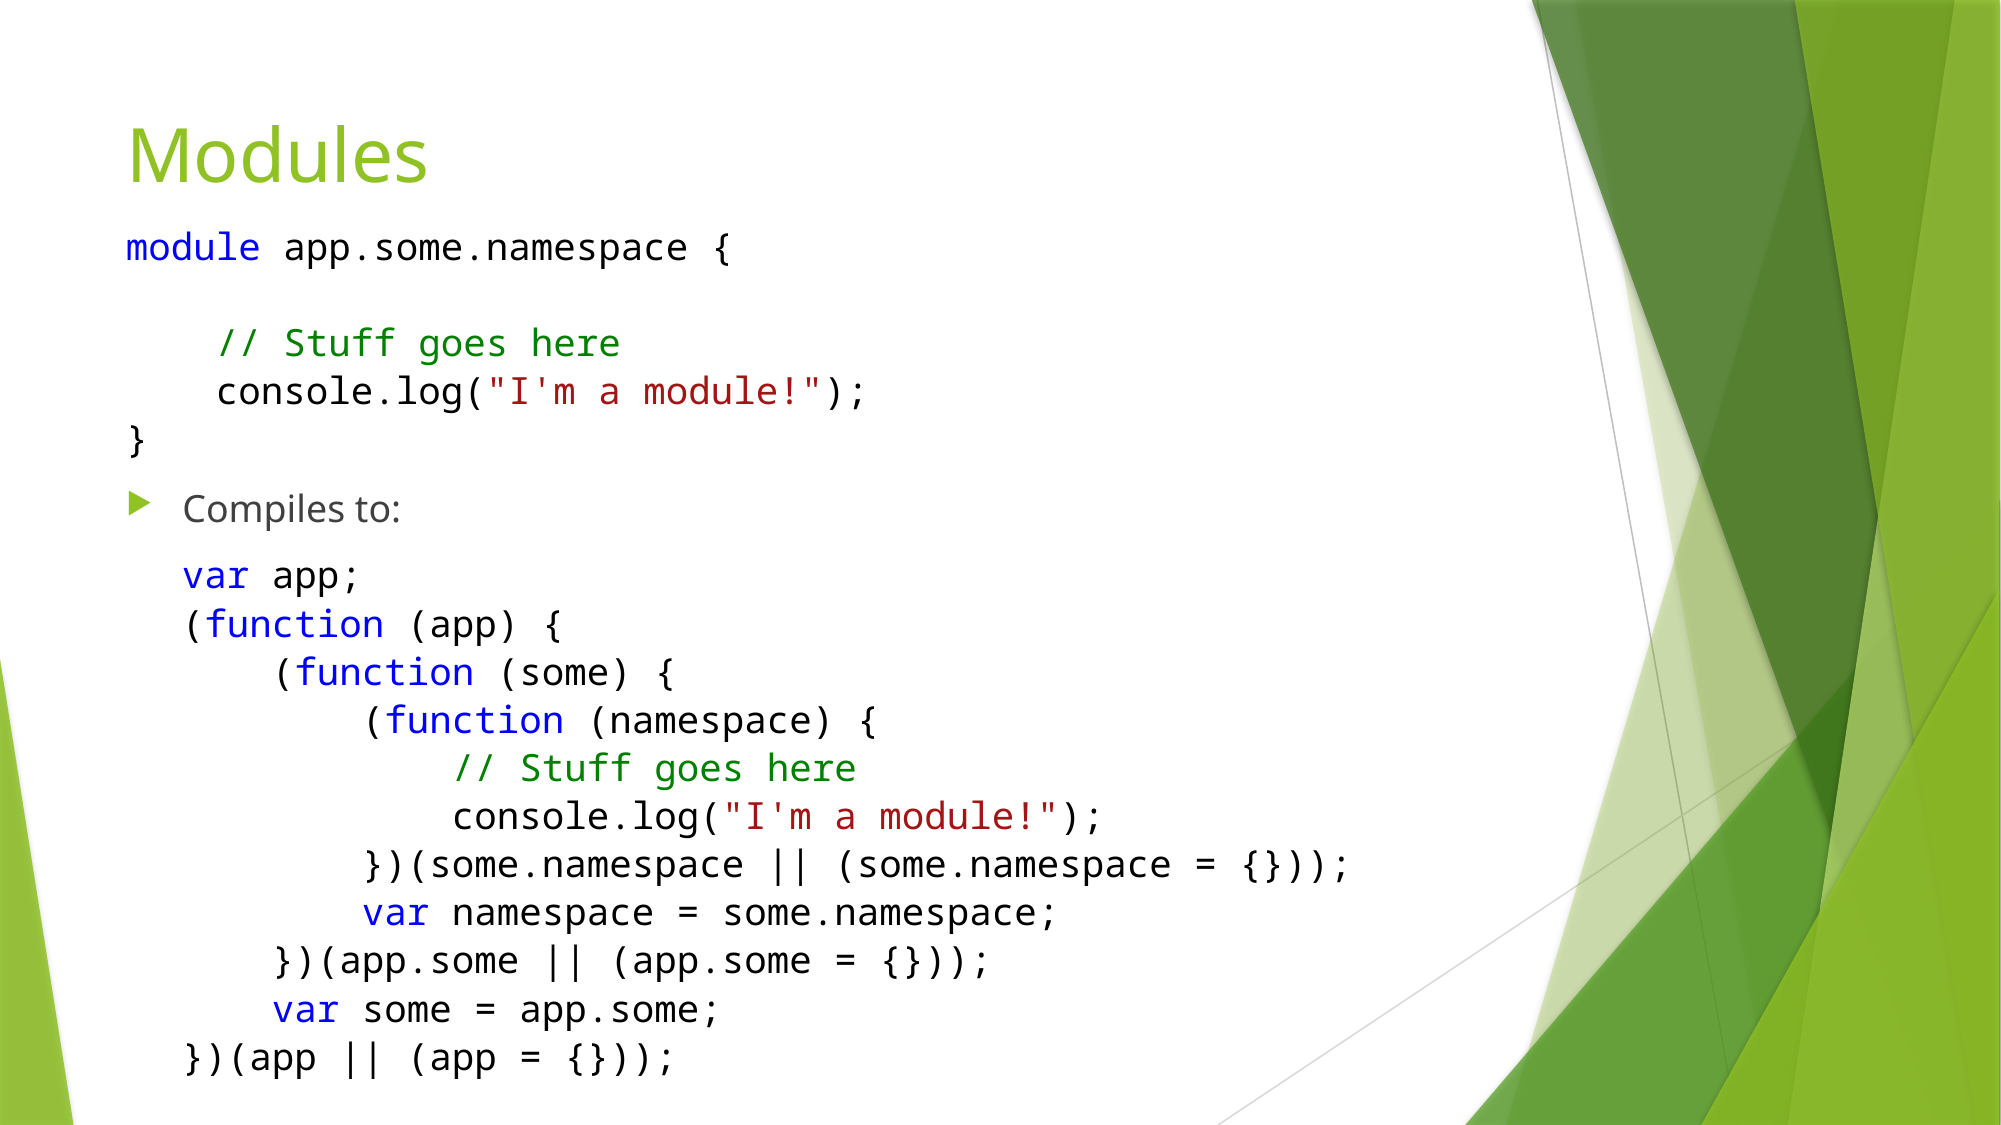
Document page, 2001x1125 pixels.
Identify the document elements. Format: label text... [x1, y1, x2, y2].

list Compiles to: [111, 214, 1522, 992]
title Modules [111, 99, 1522, 214]
text_box module app.some.namespace { // Stuff goes here console.log("I'm a module!"); } [111, 212, 1112, 468]
text_box var app; (function (app) { (function (some) { (function (namespace) { // Stuff goes here console.log("I'm a module!"); })(some.namespace || (some.namespace = {})); var namespace = some.namespace; })(app.some || (app.some = {})); var some = app.some; })(app || (app = {})); [167, 540, 1393, 1086]
